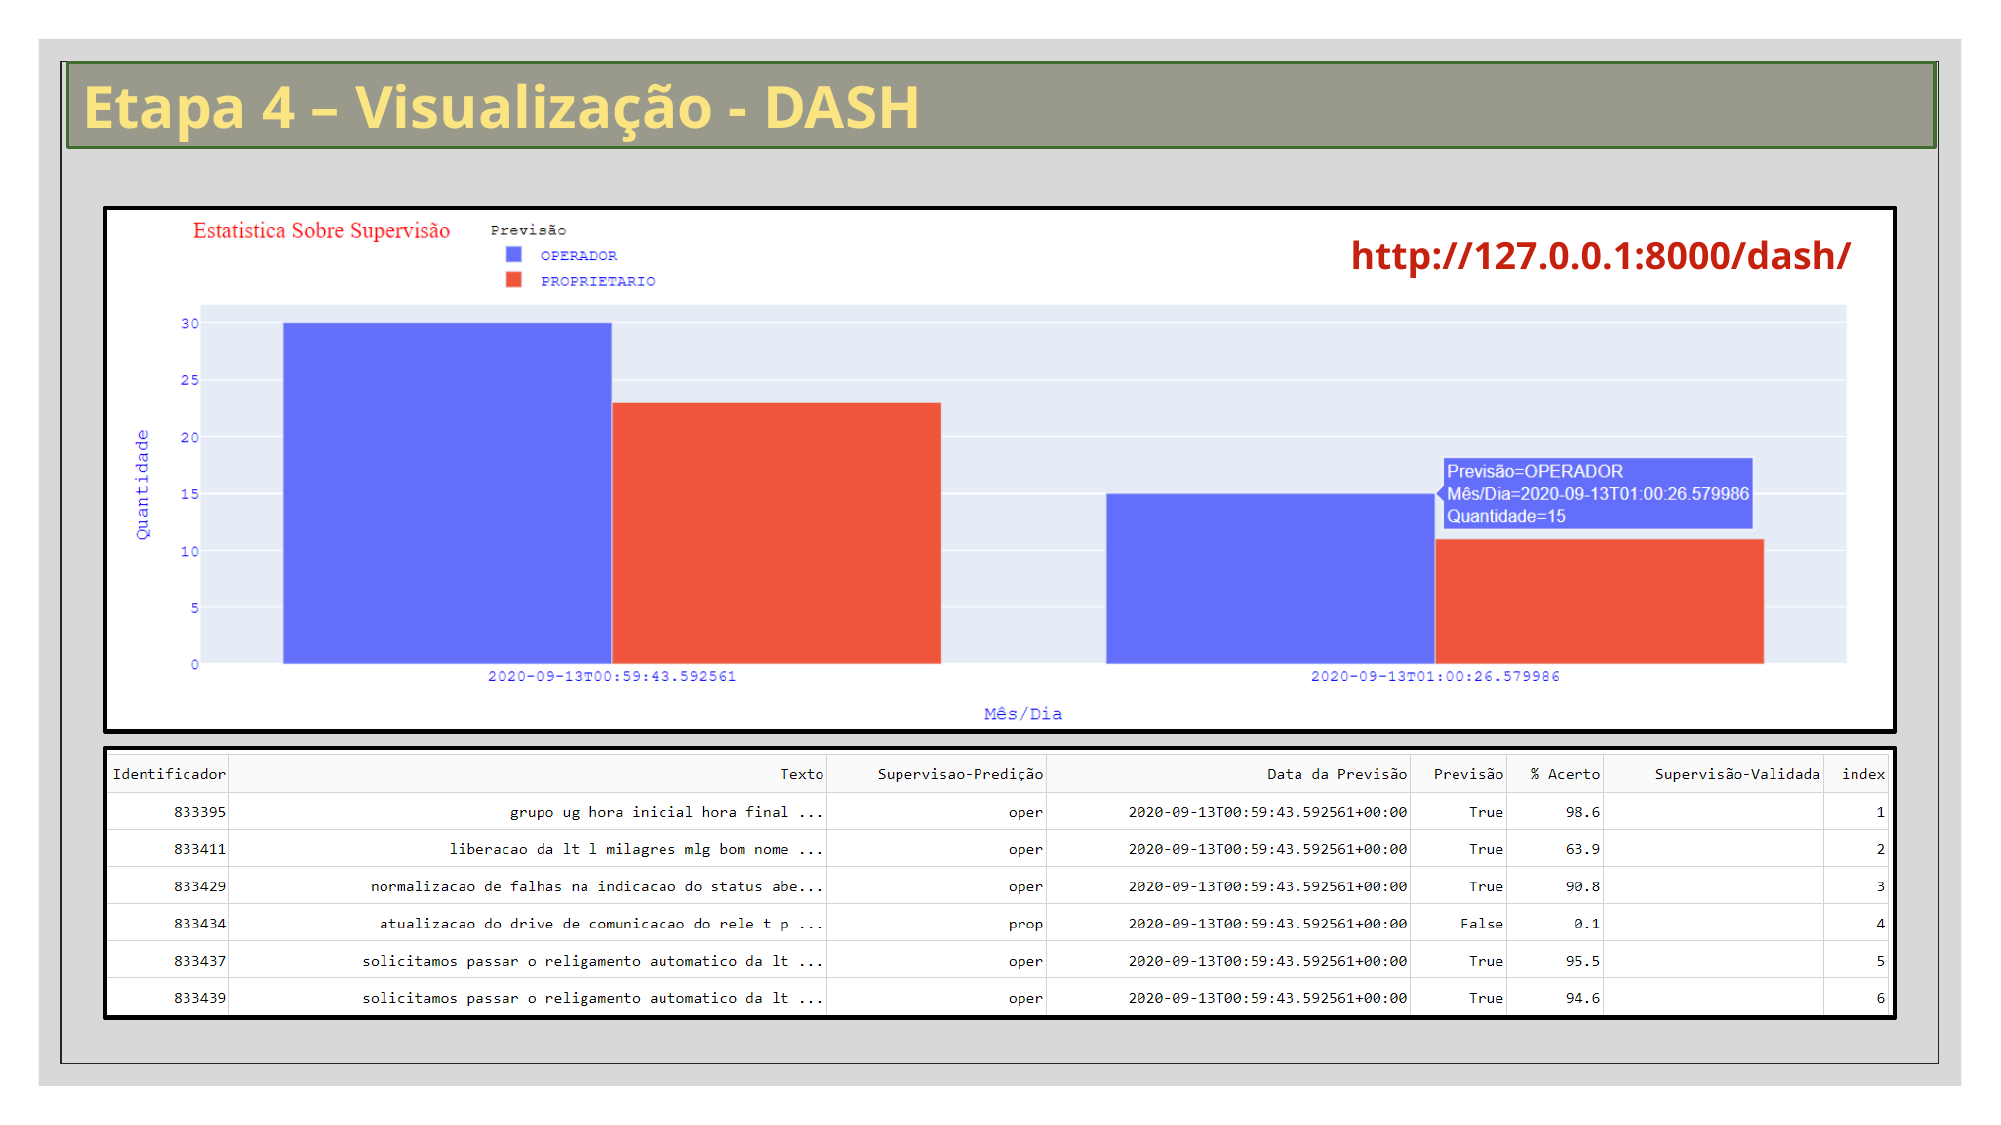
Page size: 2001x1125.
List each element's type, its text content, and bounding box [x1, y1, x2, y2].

picture [107, 210, 1893, 730]
picture [107, 750, 1893, 1016]
text_box Etapa 4 – Visualização - DASH [67, 62, 1935, 148]
